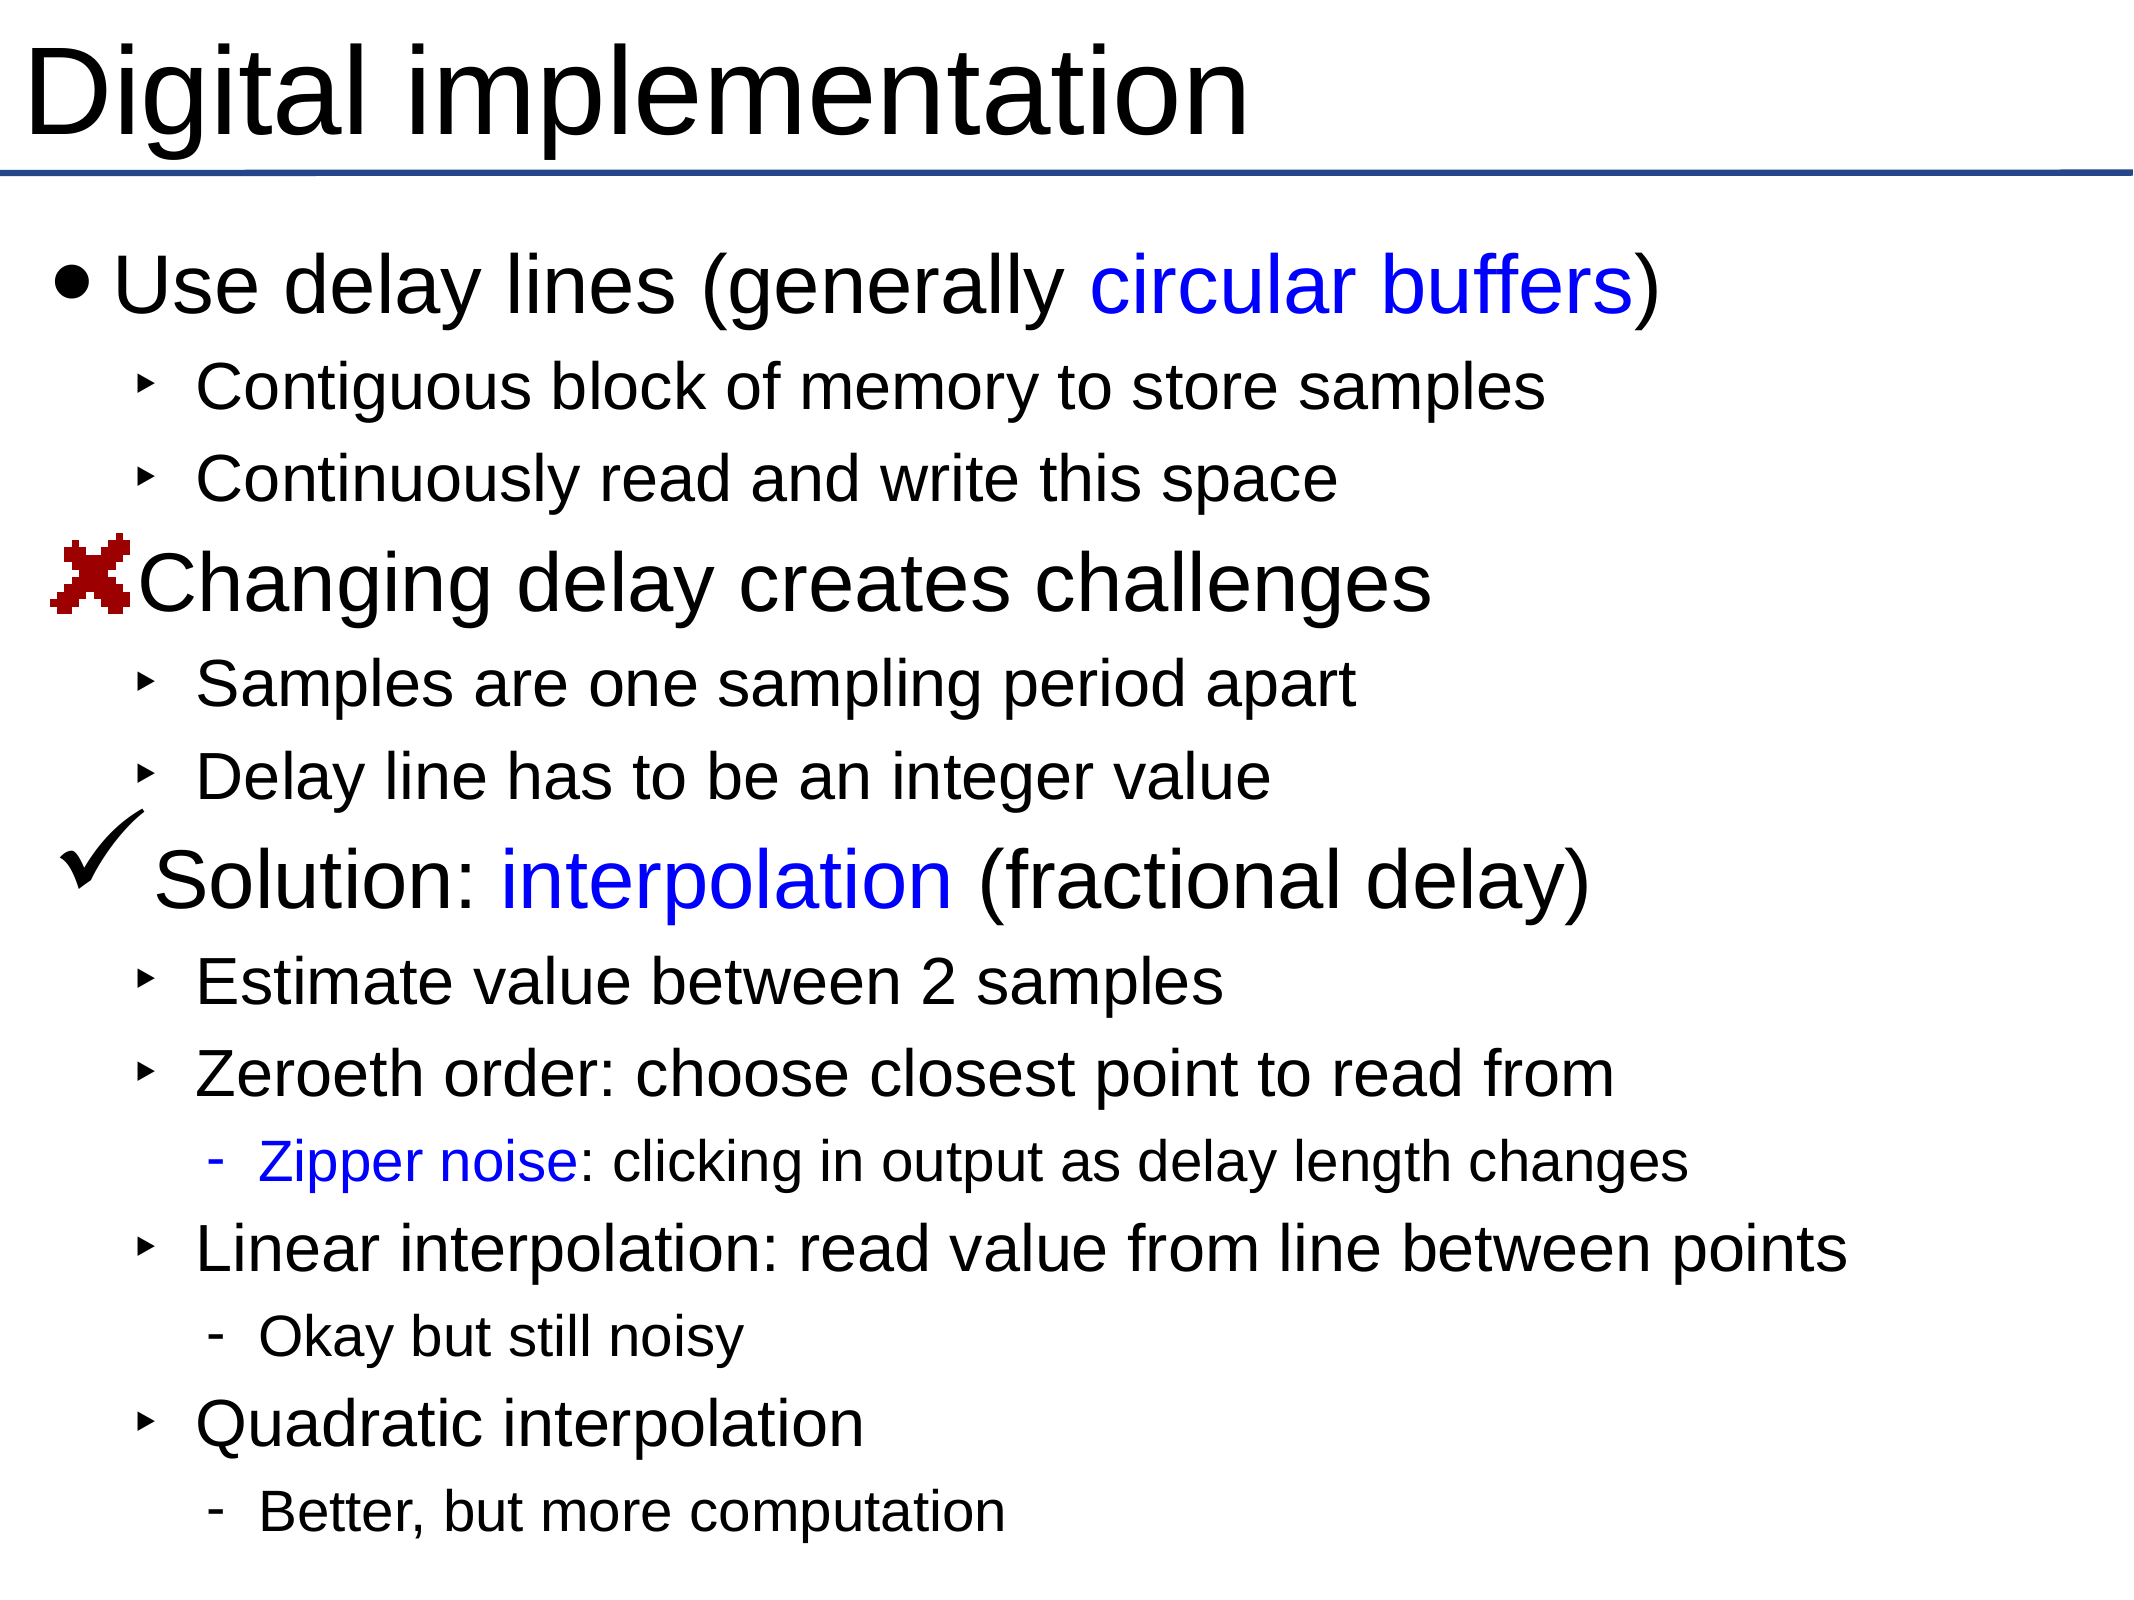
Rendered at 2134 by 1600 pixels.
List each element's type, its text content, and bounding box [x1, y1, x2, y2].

list Use delay lines (generally circular buffers) Contiguous block of memory to store samples Continuously read and write this space Changing delay creates challenges Samples are one sampling period apart Delay line has to be an integer value Solution: interpolation (fractional delay) Estimate value between 2 samples Zeroeth order: choose closest point to read from Zipper noise: clicking in output as delay length changes Linear interpolation: read value from line between points Okay but still noisy Quadratic interpolation Better, but more computation [0, 184, 2122, 1588]
title Digital implementation [14, 7, 2118, 161]
picture [50, 533, 138, 622]
